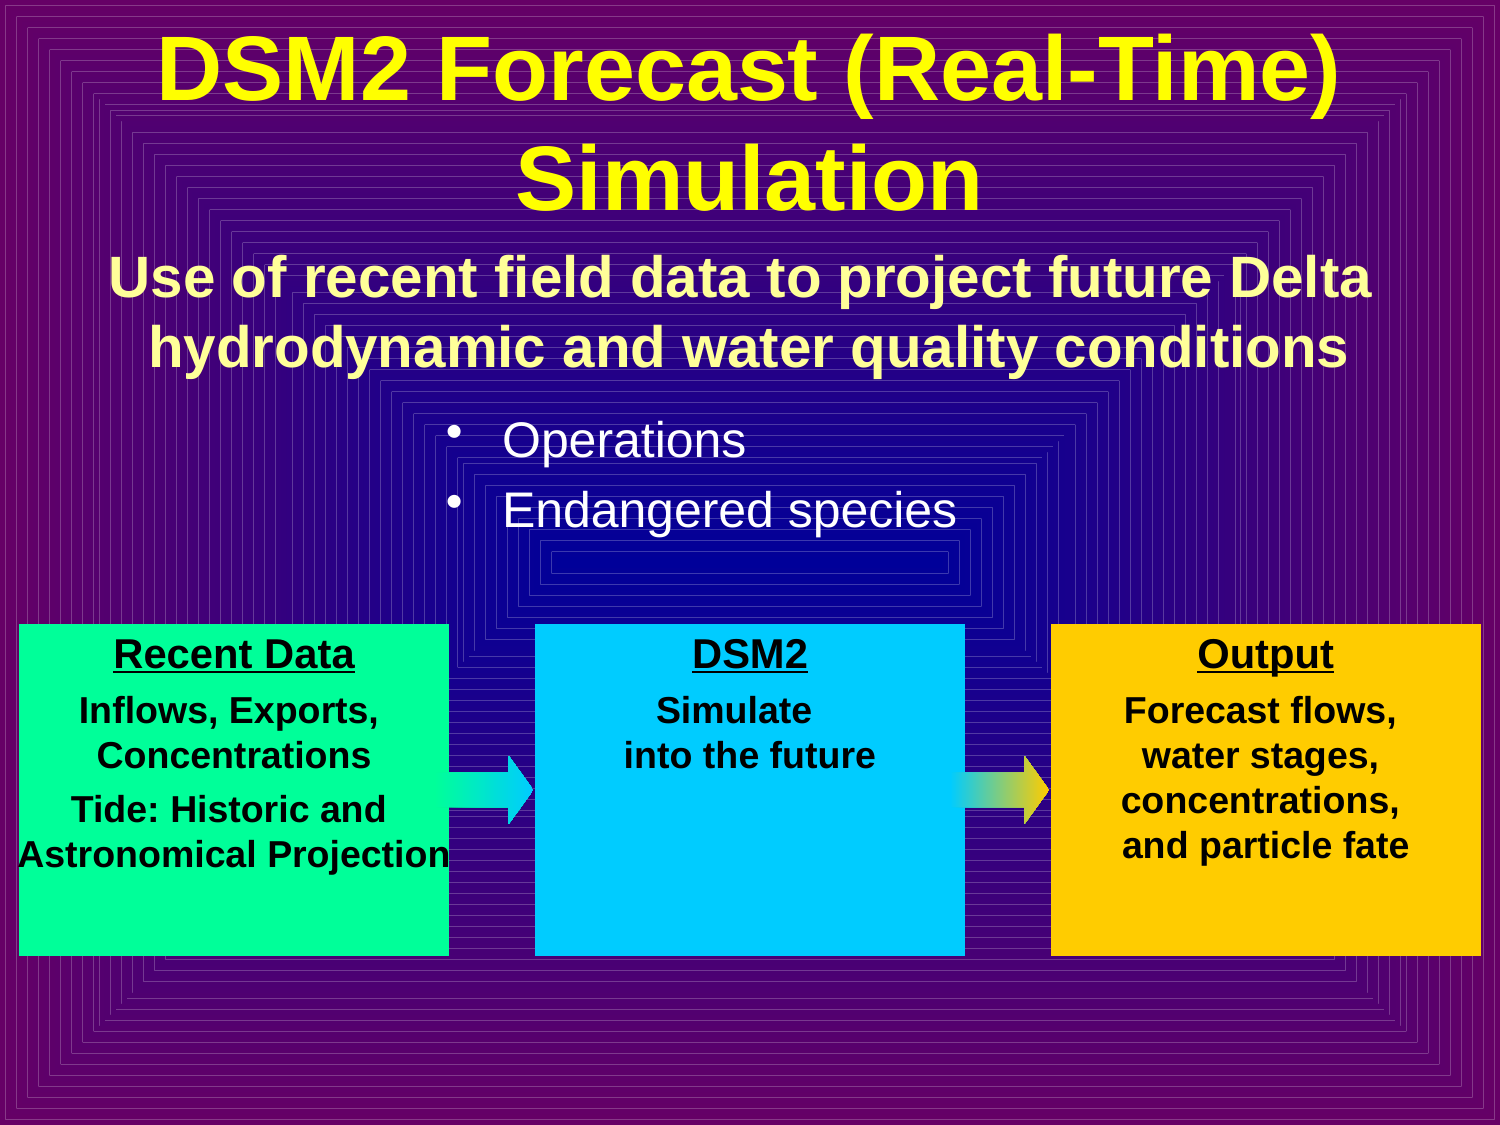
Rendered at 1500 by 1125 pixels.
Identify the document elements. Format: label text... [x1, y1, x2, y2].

text_box Use of recent field data to project future Delta hydrodynamic and water quality conditions [25, 237, 1474, 381]
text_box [19, 624, 1481, 956]
list Operations Endangered species [430, 399, 1069, 563]
title DSM2 Forecast (Real-Time) Simulation [111, 24, 1388, 213]
